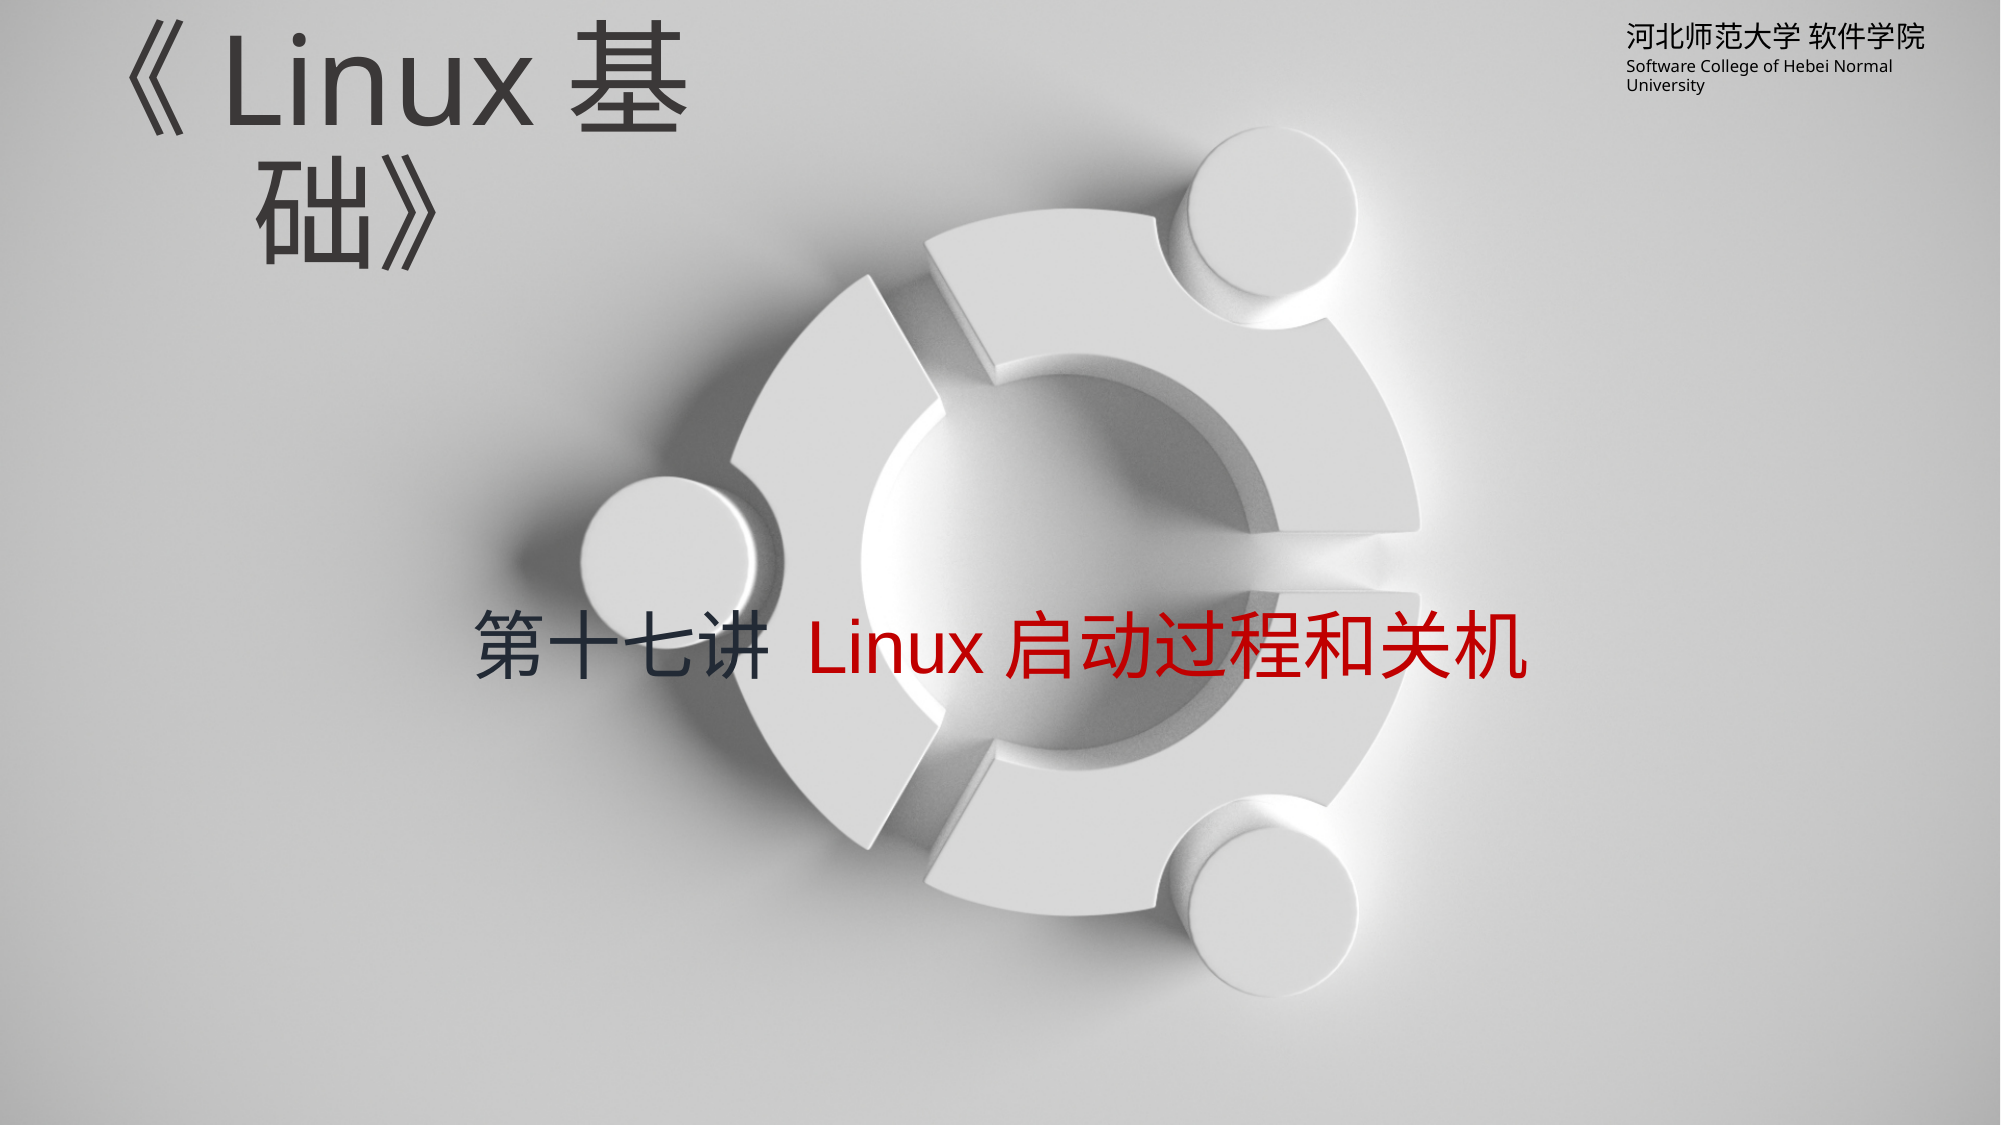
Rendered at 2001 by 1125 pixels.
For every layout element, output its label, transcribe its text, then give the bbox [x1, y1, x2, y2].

picture [0, 0, 2001, 1125]
title 《Linux基础》 [27, 123, 729, 295]
subtitle 第十七讲 Linux启动过程和关机 [249, 590, 1750, 707]
